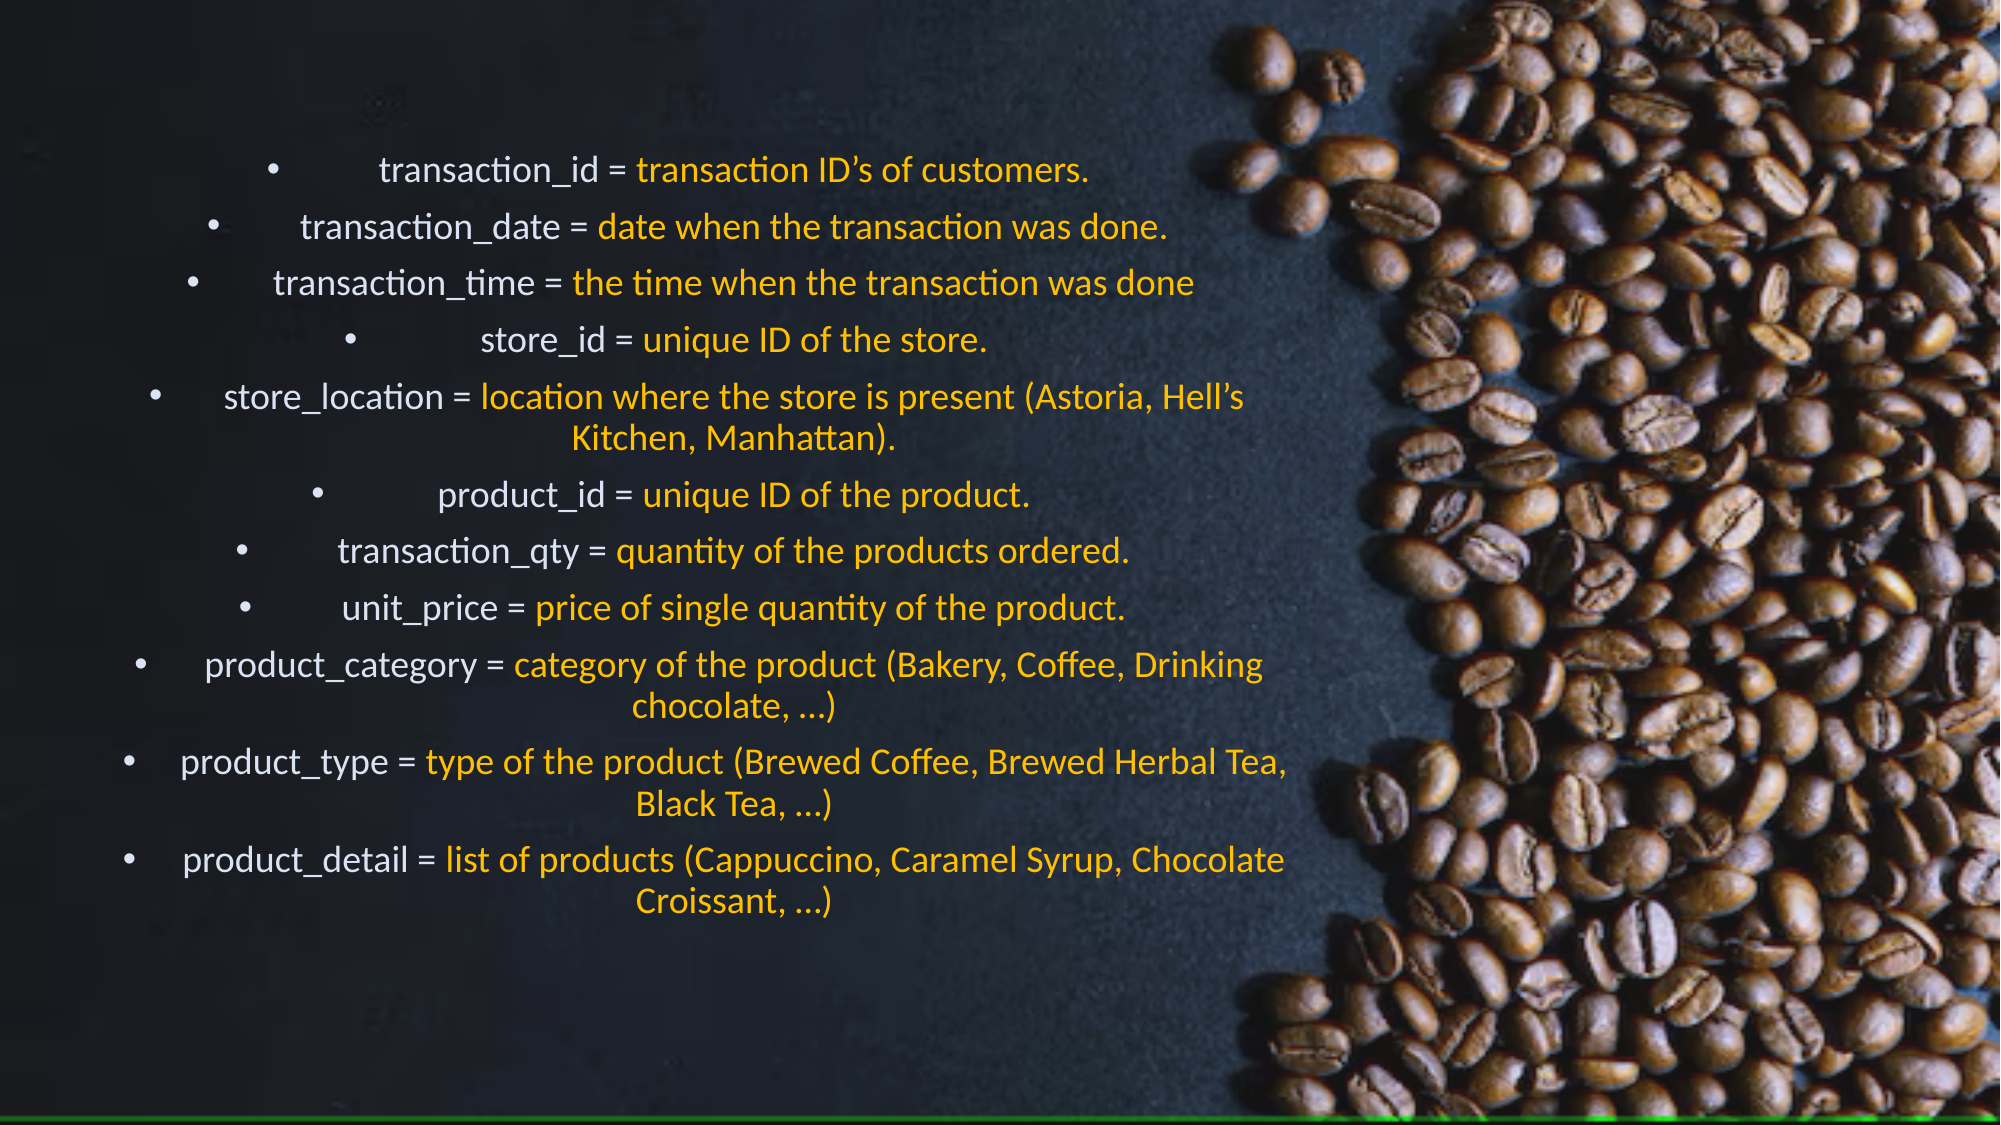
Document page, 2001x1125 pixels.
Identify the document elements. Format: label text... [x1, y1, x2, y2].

picture [0, 0, 2000, 1125]
subtitle transaction_id = transaction ID’s of customers. transaction_date = date when the transaction was done. transaction_time = the time when the transaction was done store_id = unique ID of the store. store_location = location where the store is present (Astoria, Hell’s Kitchen, Manhattan). product_id = unique ID of the product. transaction_qty = quantity of the products ordered. unit_price = price of single quantity of the product. product_category = category of the product (Bakery, Coffee, Drinking chocolate, …) product_type = type of the product (Brewed Coffee, Brewed Herbal Tea, Black Tea, …) product_detail = list of products (Cappuccino, Caramel Syrup, Chocolate Croissant, …) [107, 142, 1311, 982]
